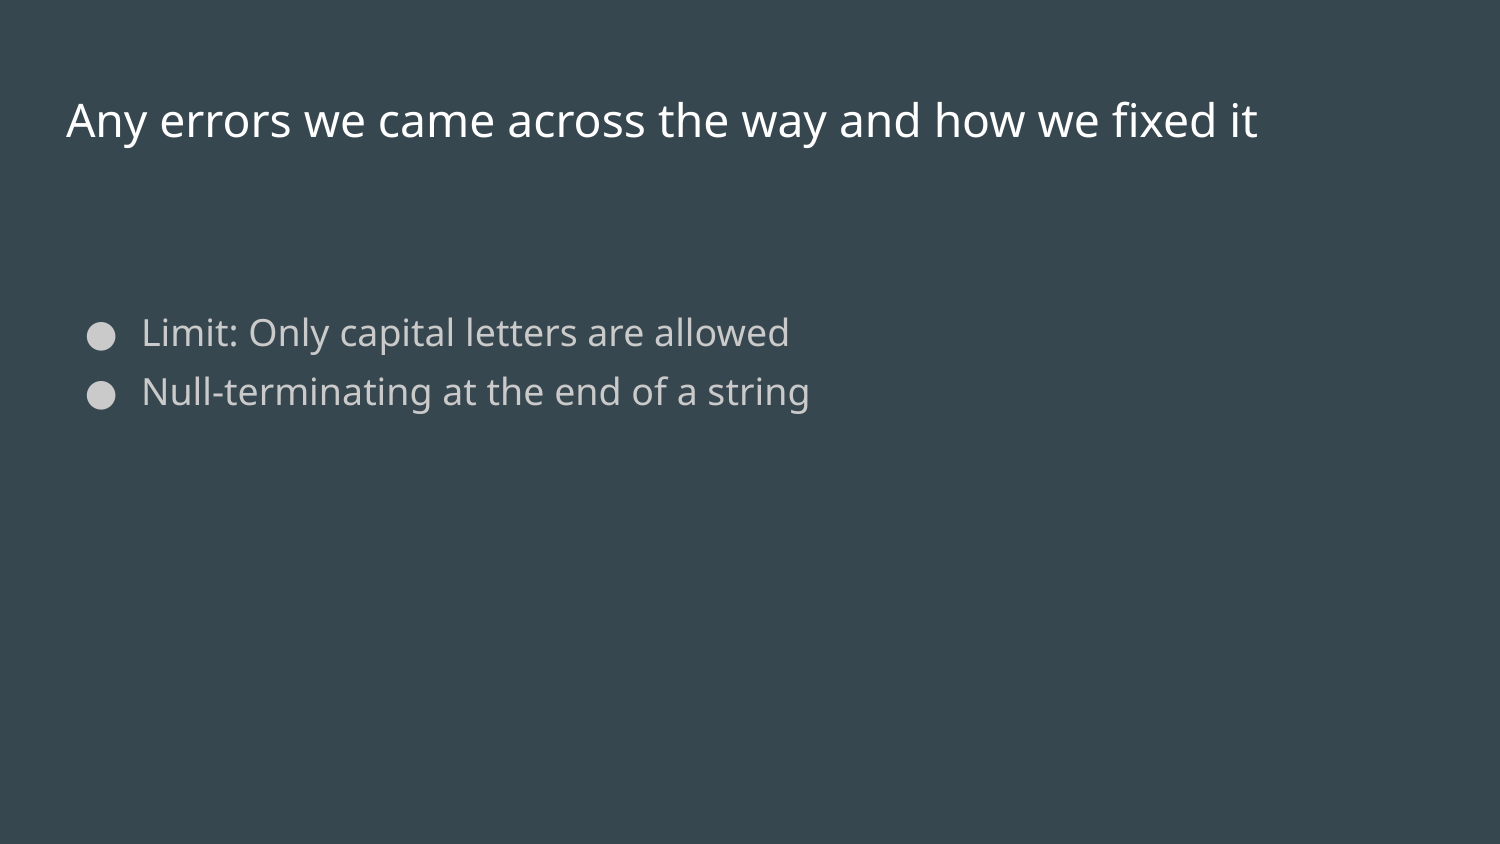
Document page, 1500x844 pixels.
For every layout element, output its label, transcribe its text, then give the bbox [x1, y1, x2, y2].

list Limit: Only capital letters are allowed Null-terminating at the end of a string [51, 207, 1449, 750]
title Any errors we came across the way and how we fixed it [51, 72, 1449, 167]
